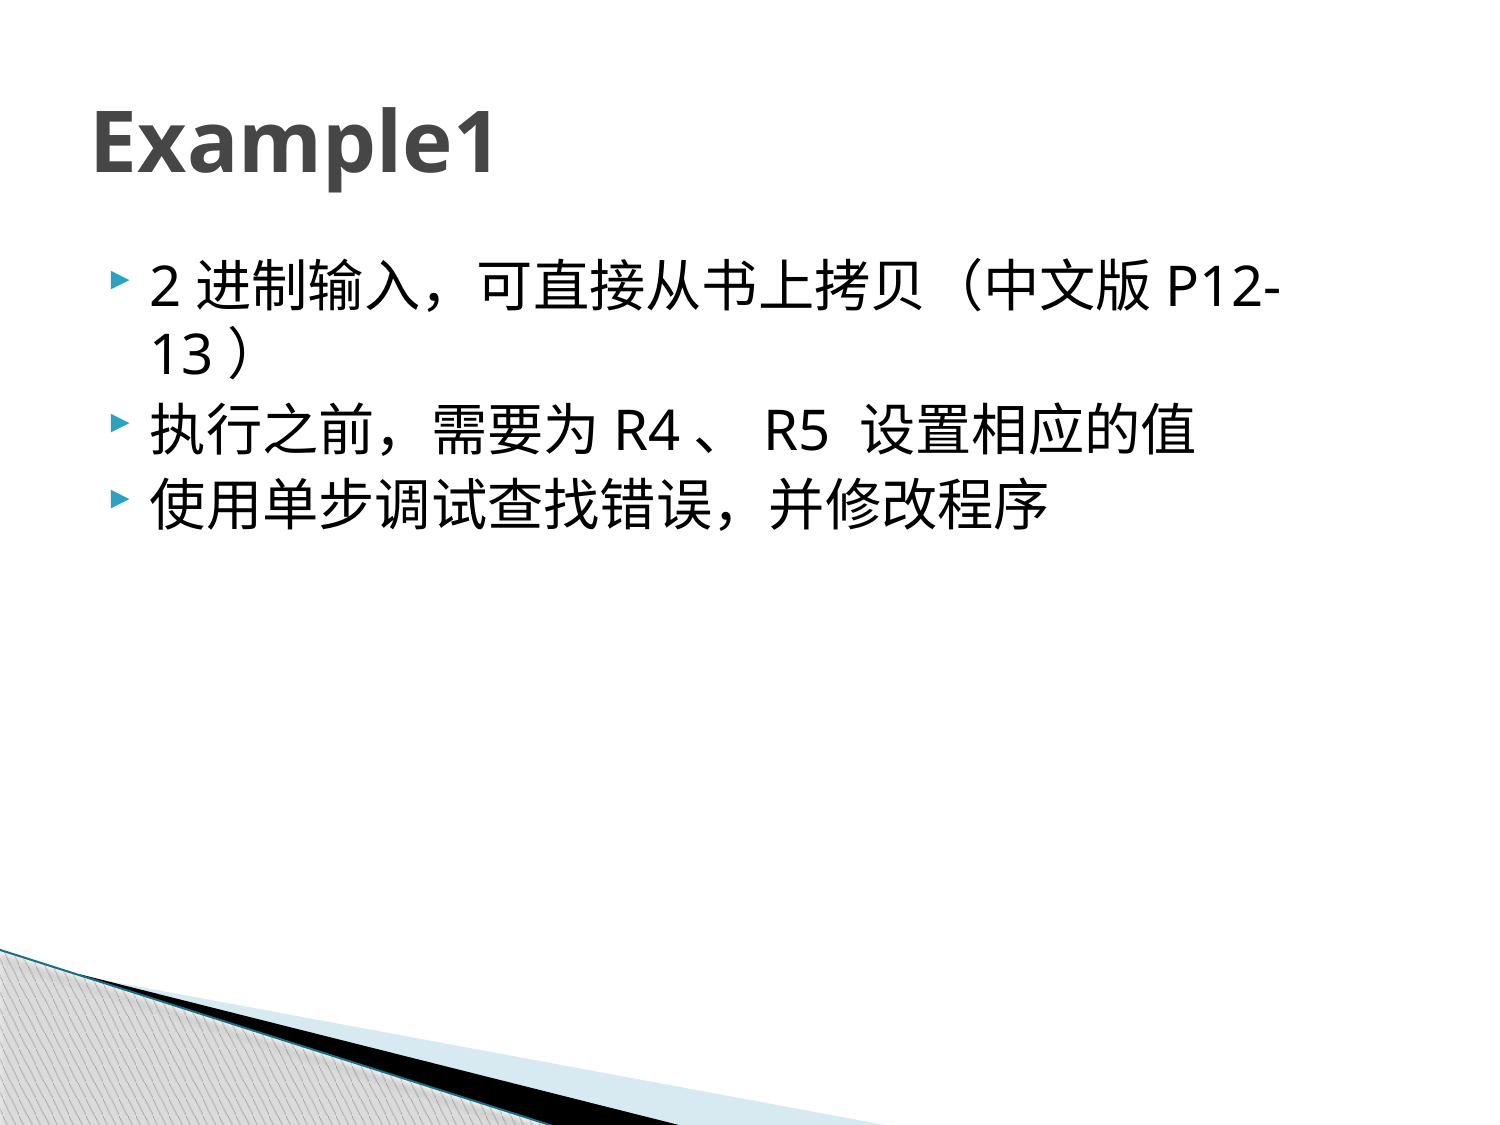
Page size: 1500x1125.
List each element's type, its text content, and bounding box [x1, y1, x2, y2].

title Example1 [75, 45, 1425, 233]
list 2进制输入，可直接从书上拷贝（中文版P12-13） 执行之前，需要为R4、R5 设置相应的值 使用单步调试查找错误，并修改程序 [75, 243, 1425, 986]
